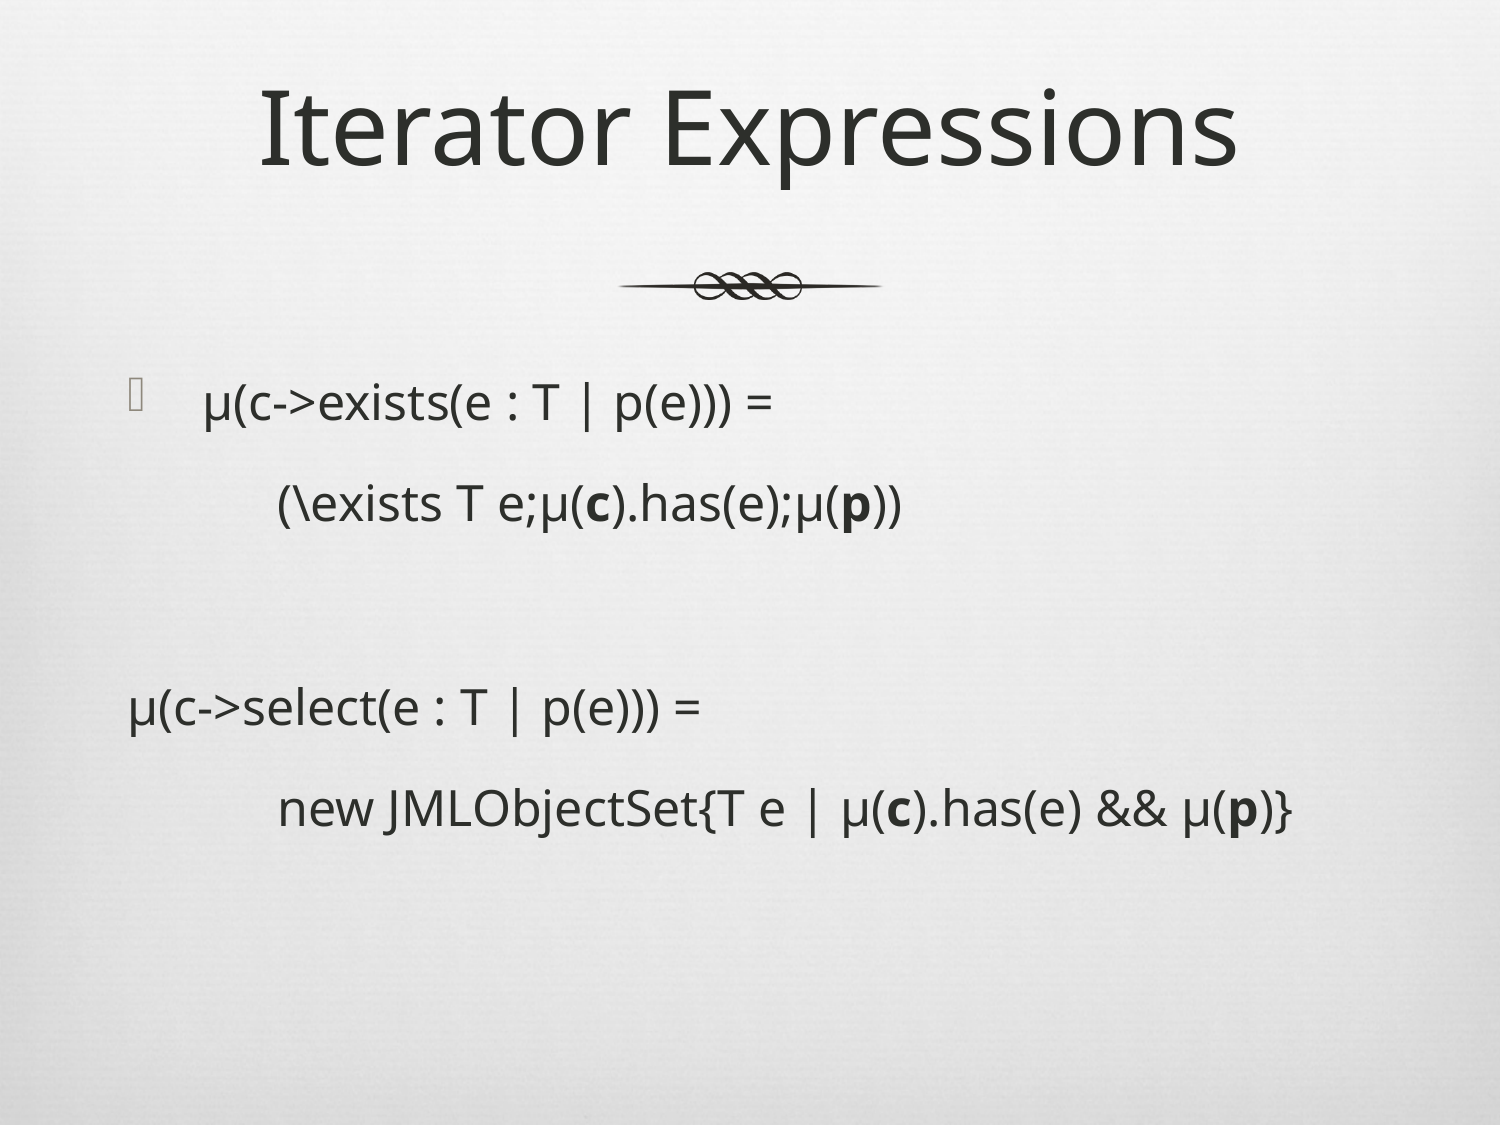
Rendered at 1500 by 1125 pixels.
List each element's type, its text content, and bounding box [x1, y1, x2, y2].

list μ(c->exists(e : T | p(e))) = (\exists T e;μ(c).has(e);μ(p)) μ(c->select(e : T | p(e))) = new JMLObjectSet{T e | μ(c).has(e) && μ(p)} [112, 362, 1388, 963]
picture [615, 272, 885, 300]
title Iterator Expressions [112, 11, 1388, 236]
